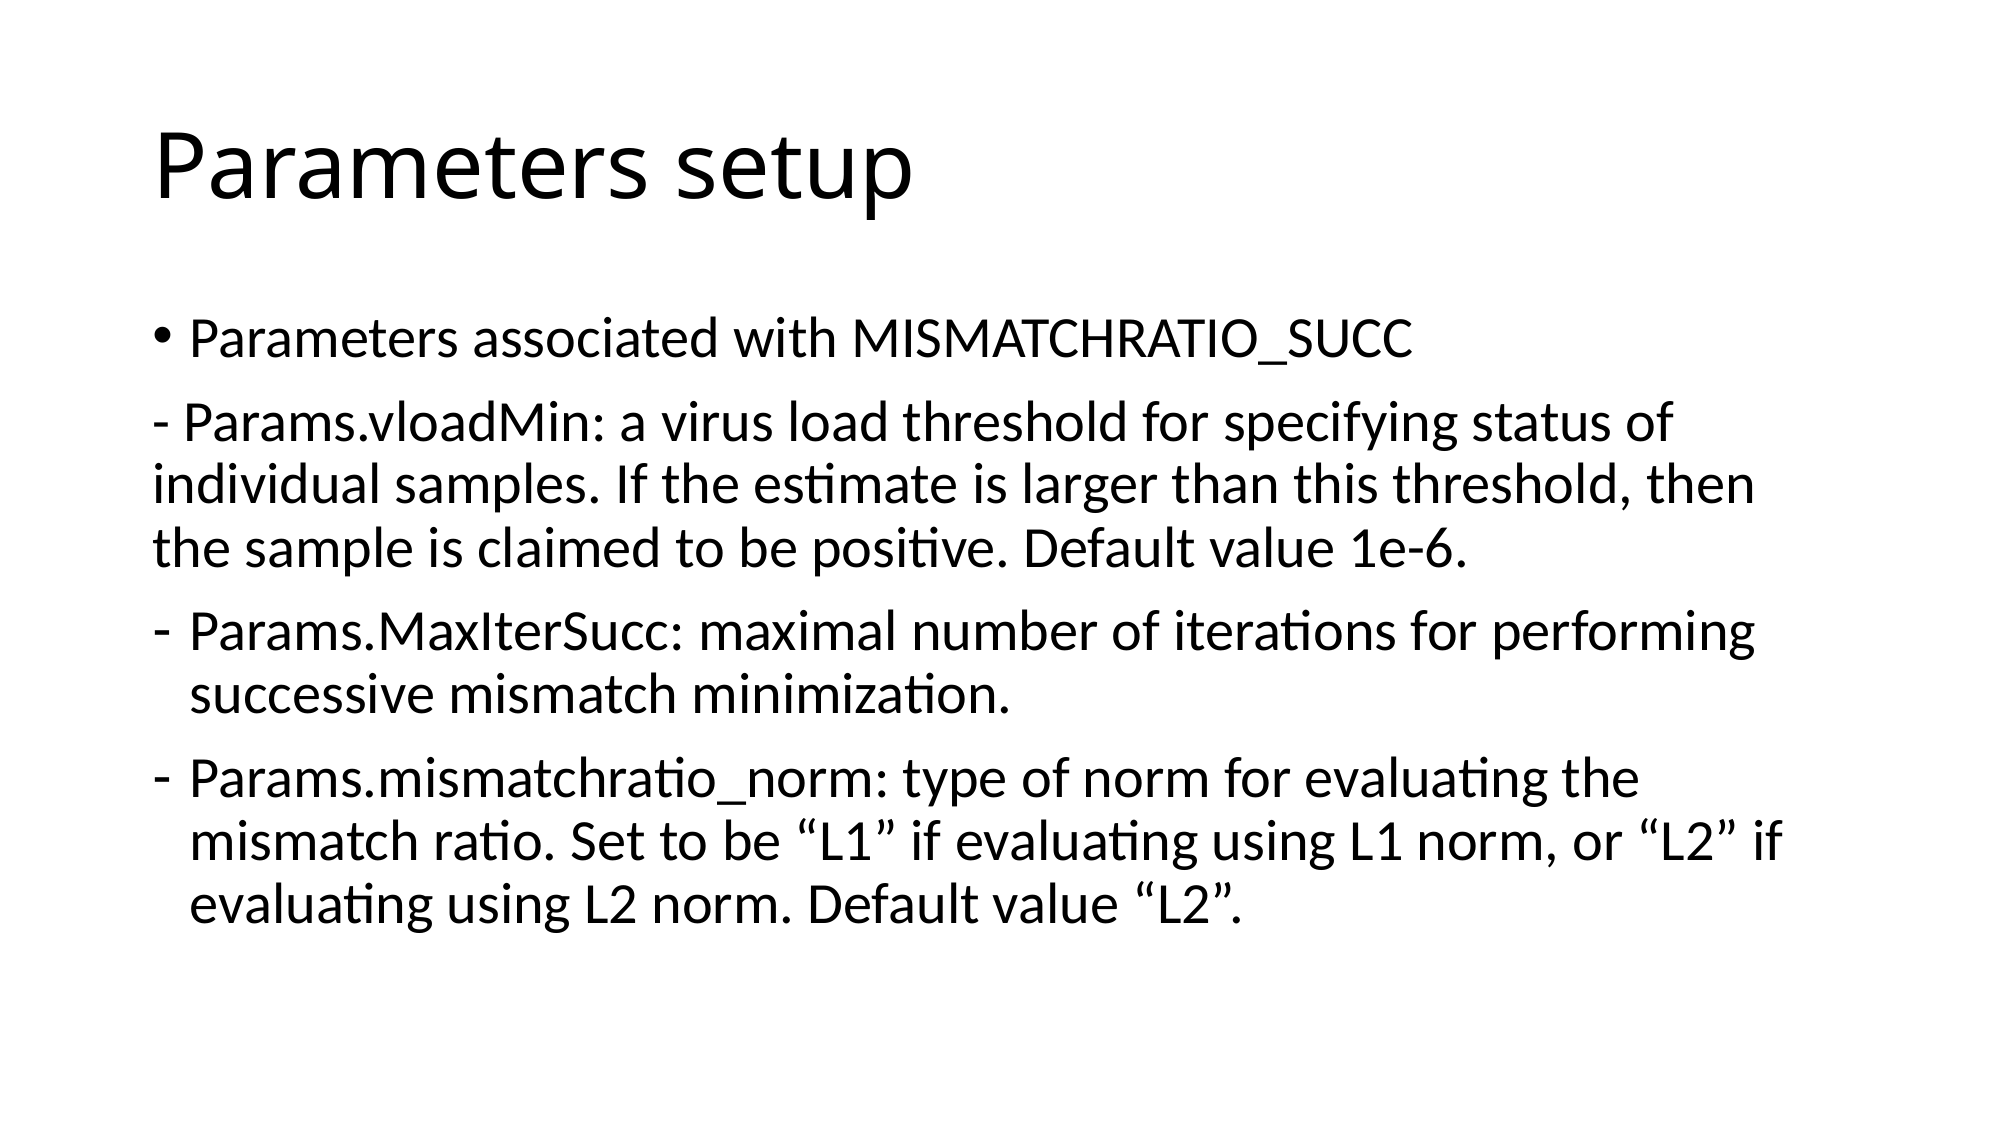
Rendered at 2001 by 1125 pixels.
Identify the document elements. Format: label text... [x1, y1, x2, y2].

title Parameters setup [137, 59, 1863, 278]
list Parameters associated with MISMATCHRATIO_SUCC - Params.vloadMin: a virus load threshold for specifying status of individual samples. If the estimate is larger than this threshold, then the sample is claimed to be positive. Default value 1e-6. Params.MaxIterSucc: maximal number of iterations for performing successive mismatch minimization. Params.mismatchratio_norm: type of norm for evaluating the mismatch ratio. Set to be “L1” if evaluating using L1 norm, or “L2” if evaluating using L2 norm. Default value “L2”. [137, 299, 1863, 1014]
